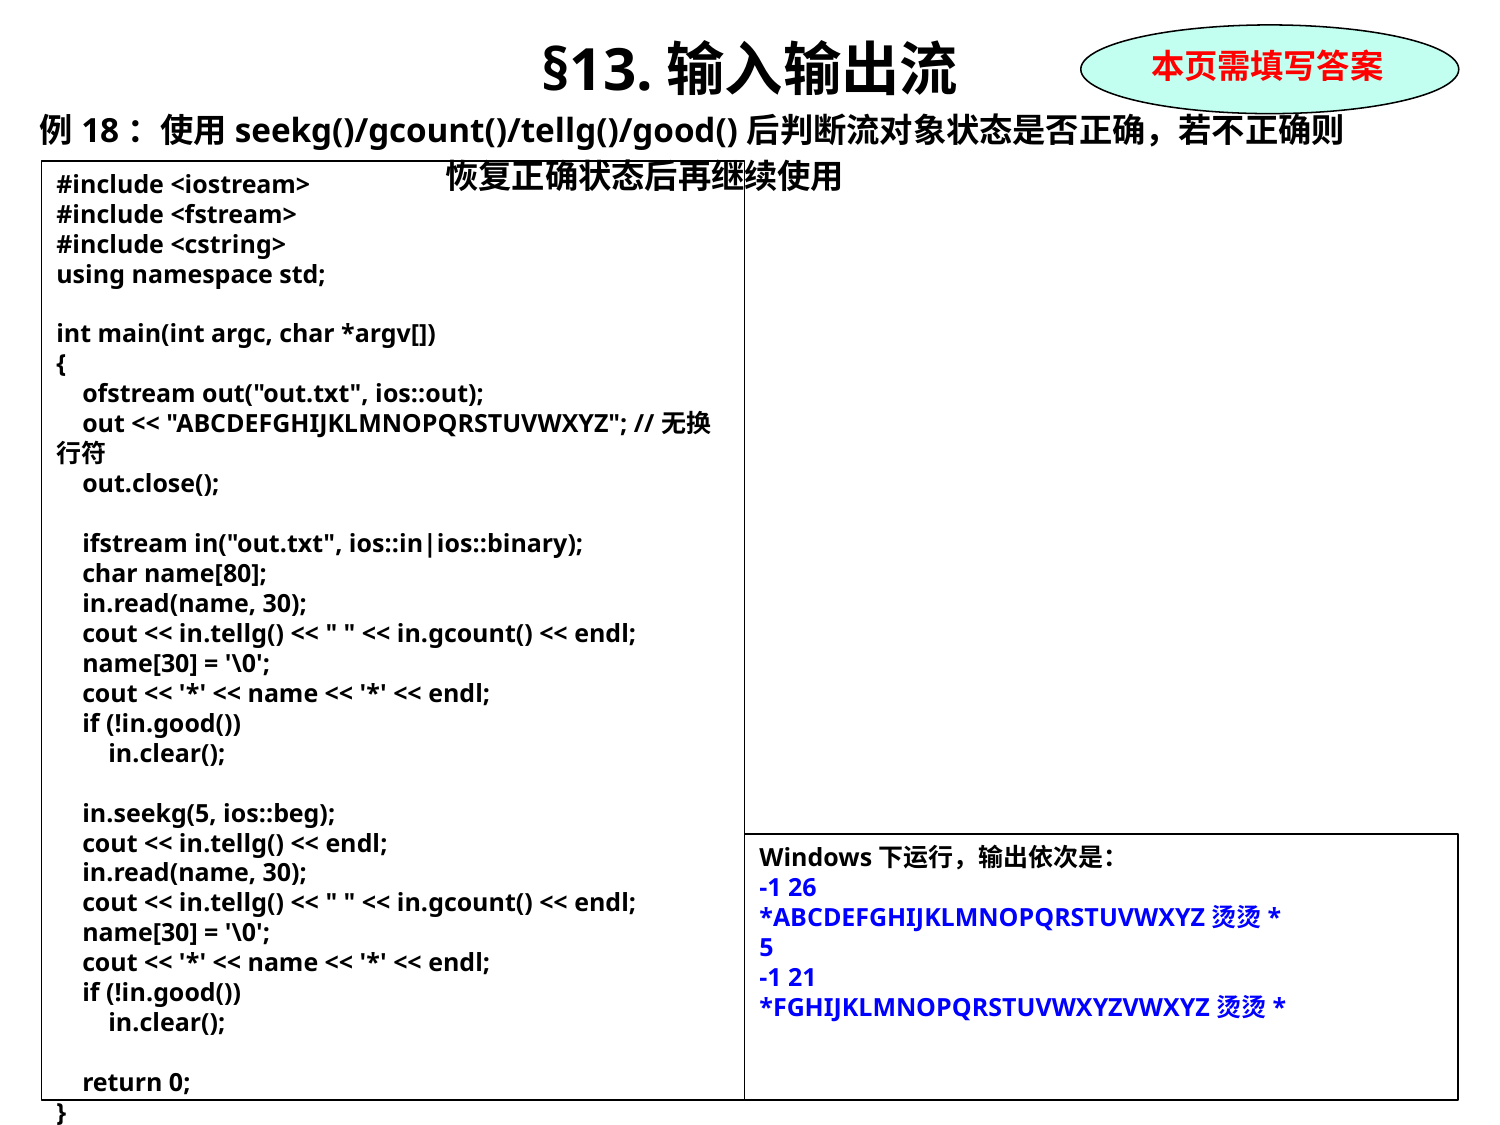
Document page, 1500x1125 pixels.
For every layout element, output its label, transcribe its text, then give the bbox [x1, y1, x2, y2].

text_box 本页需填写答案 [1080, 24, 1459, 114]
text_box #include <iostream> #include <fstream> #include <cstring> using namespace std; int main(int argc, char *argv[]) { ofstream out("out.txt", ios::out); out << "ABCDEFGHIJKLMNOPQRSTUVWXYZ"; //无换行符 out.close(); ifstream in("out.txt", ios::in|ios::binary); char name[80]; in.read(name, 30); cout << in.tellg() << " " << in.gcount() << endl; name[30] = '\0'; cout << '*' << name << '*' << endl; if (!in.good()) in.clear(); in.seekg(5, ios::beg); cout << in.tellg() << endl; in.read(name, 30); cout << in.tellg() << " " << in.gcount() << endl; name[30] = '\0'; cout << '*' << name << '*' << endl; if (!in.good()) in.clear(); return 0; } [41, 160, 745, 1100]
text_box Windows下运行，输出依次是： -1 26 *ABCDEFGHIJKLMNOPQRSTUVWXYZ烫烫* 5 -1 21 *FGHIJKLMNOPQRSTUVWXYZVWXYZ烫烫* [744, 834, 1459, 1100]
subtitle §13.输入输出流 例18：使用seekg()/gcount()/tellg()/good()后判断流对象状态是否正确，若不正确则 恢复正确状态后再继续使用 [24, 24, 1475, 1100]
